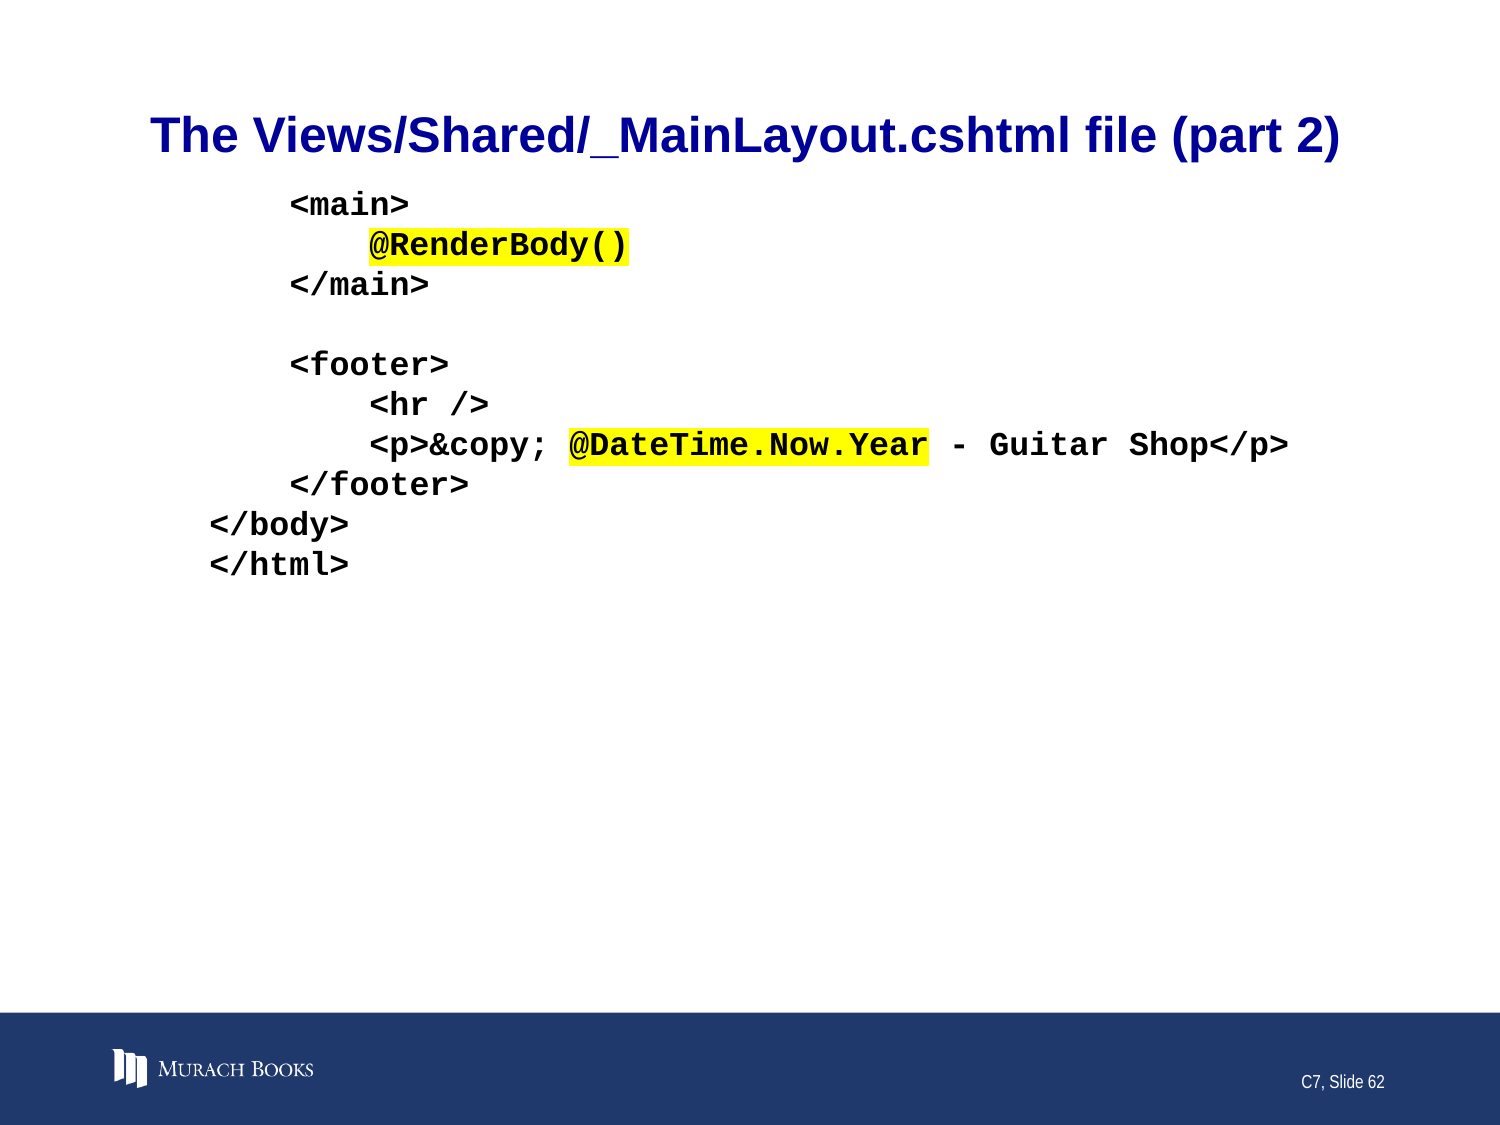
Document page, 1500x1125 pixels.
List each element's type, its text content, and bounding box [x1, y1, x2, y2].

title The Views/Shared/_MainLayout.cshtml file (part 2) [150, 102, 1350, 164]
footer [12, 1025, 463, 1100]
slide_number C7, Slide 62 [1087, 1025, 1400, 1100]
list <main> @RenderBody() </main> <footer> <hr /> <p>&copy; @DateTime.Now.Year - Guitar Shop</p> </footer> </body> </html> [137, 174, 1350, 975]
